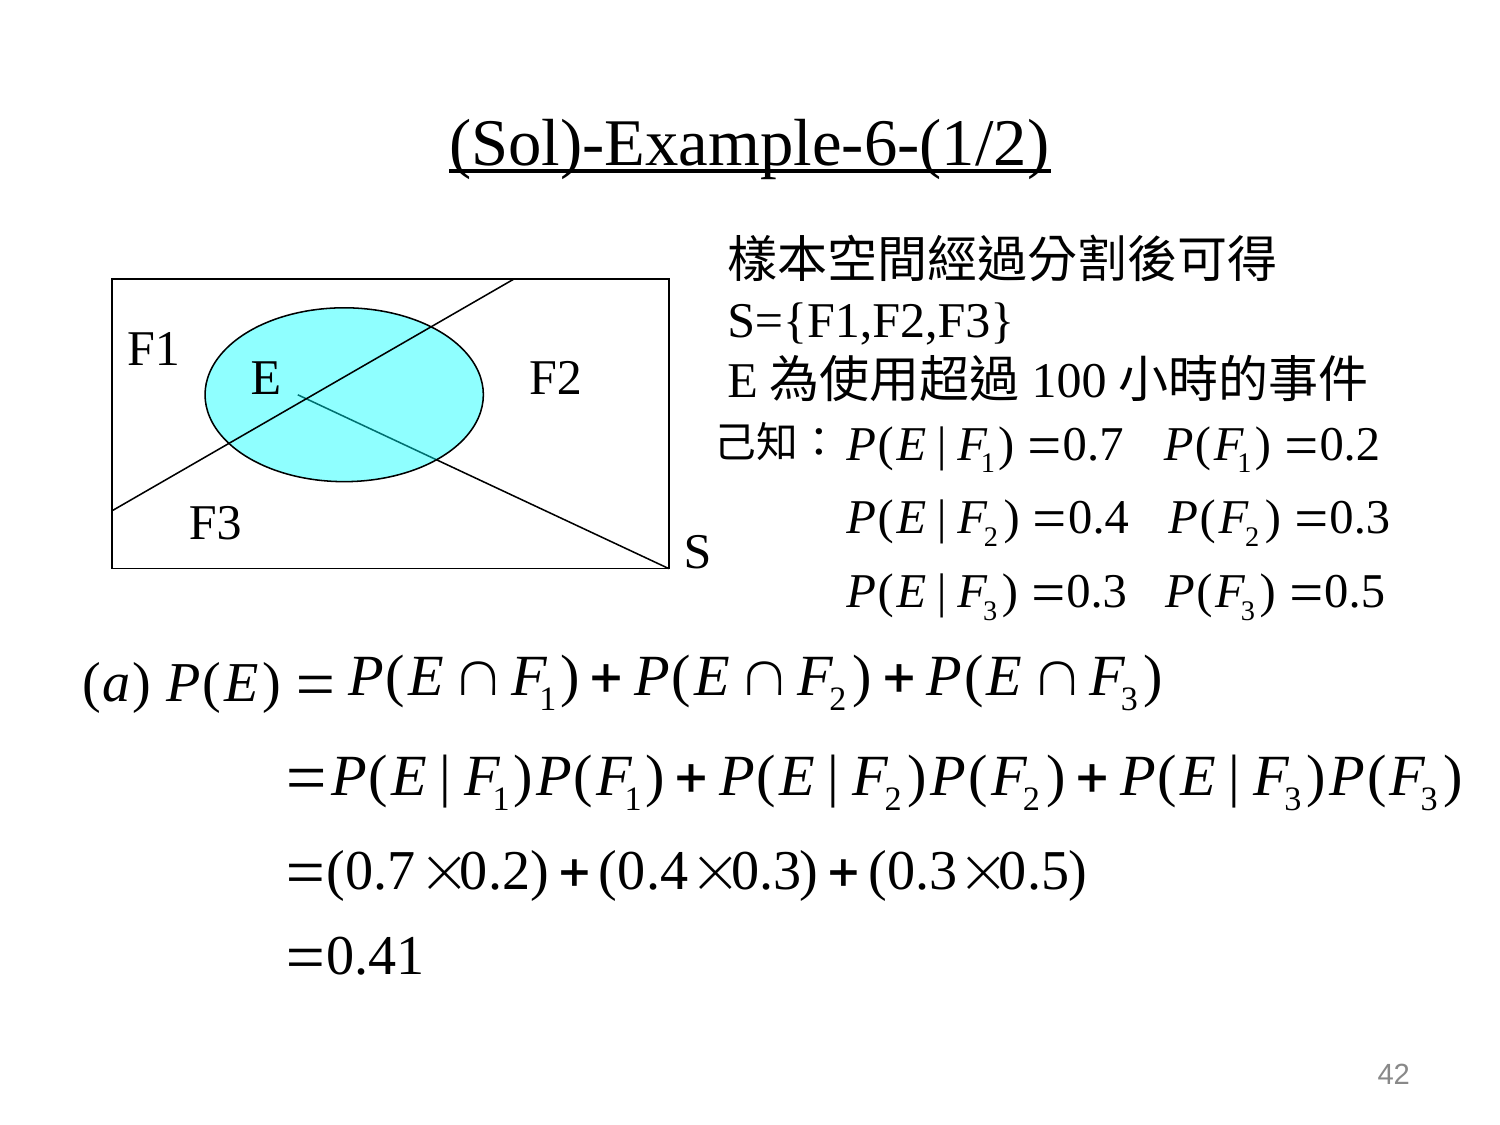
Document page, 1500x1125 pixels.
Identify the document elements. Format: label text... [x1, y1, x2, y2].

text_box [111, 278, 762, 598]
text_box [337, 637, 1174, 726]
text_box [837, 412, 1397, 632]
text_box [74, 649, 332, 726]
text_box 樣本空間經過分割後可得 S={F1,F2,F3} E為使用超過100小時的事件 [712, 219, 1438, 421]
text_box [274, 837, 1095, 988]
slide_number 42 [1074, 1042, 1425, 1103]
text_box 己知： [767, 408, 889, 492]
title (Sol)-Example-6-(1/2) [75, 45, 1425, 233]
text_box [274, 737, 1472, 826]
